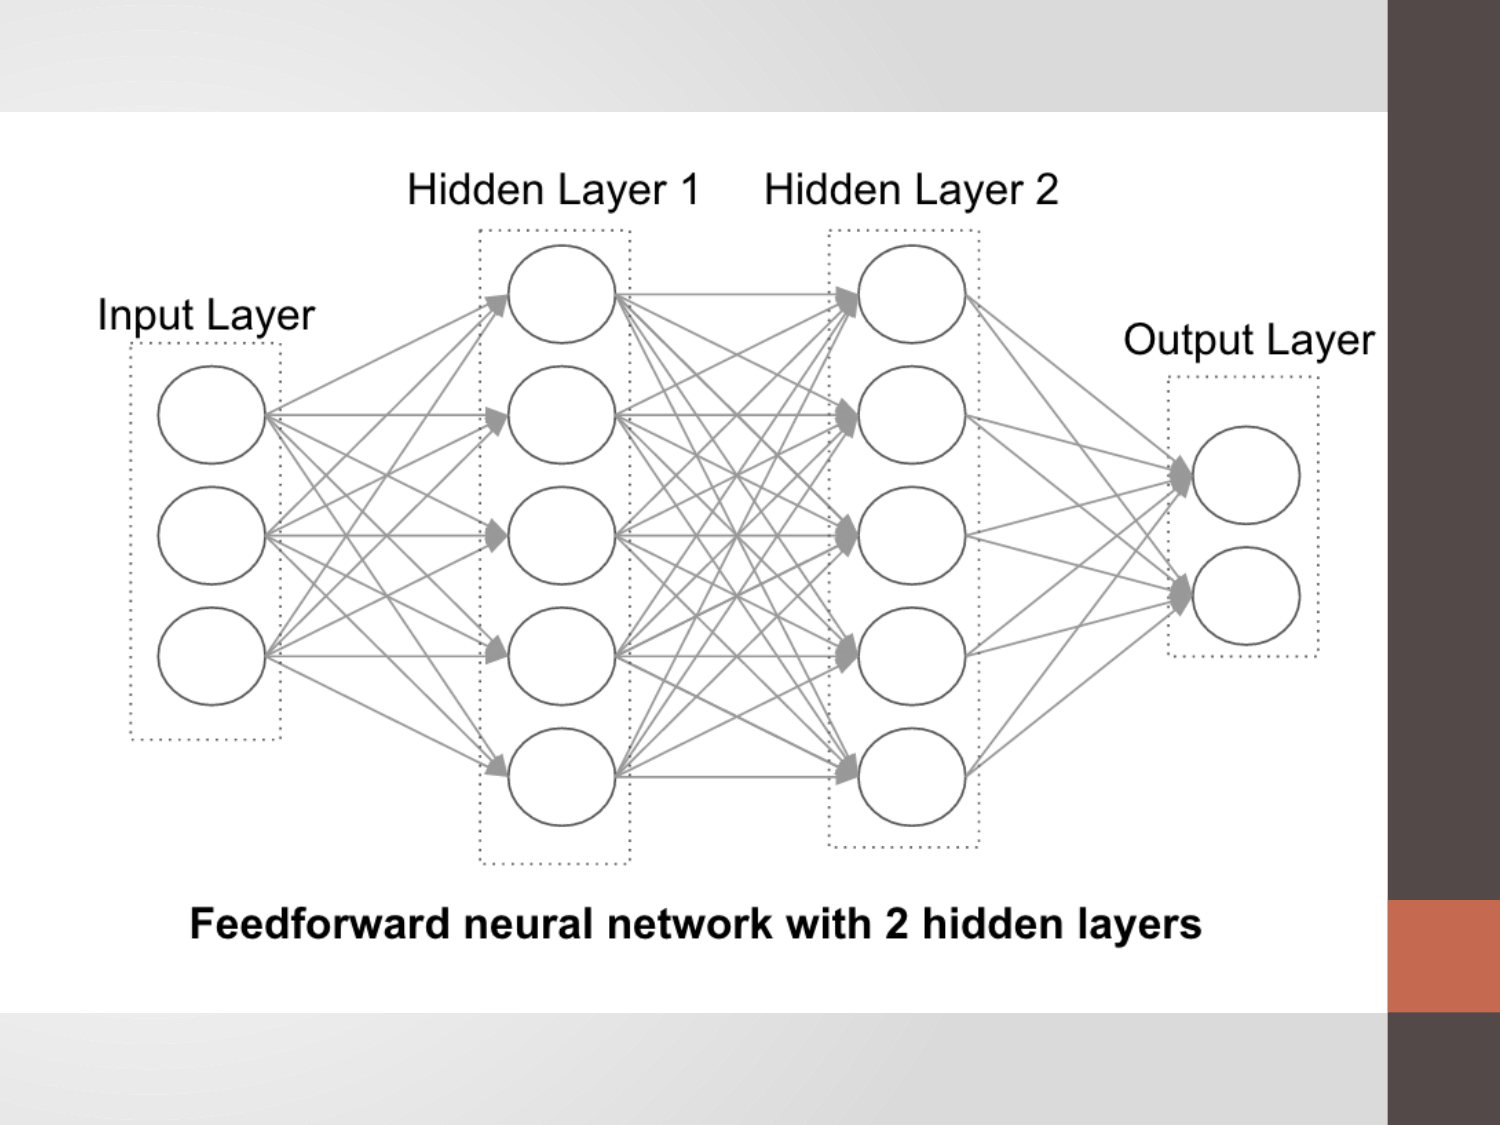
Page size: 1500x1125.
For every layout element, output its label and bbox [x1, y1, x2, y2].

picture [0, 111, 1388, 1013]
